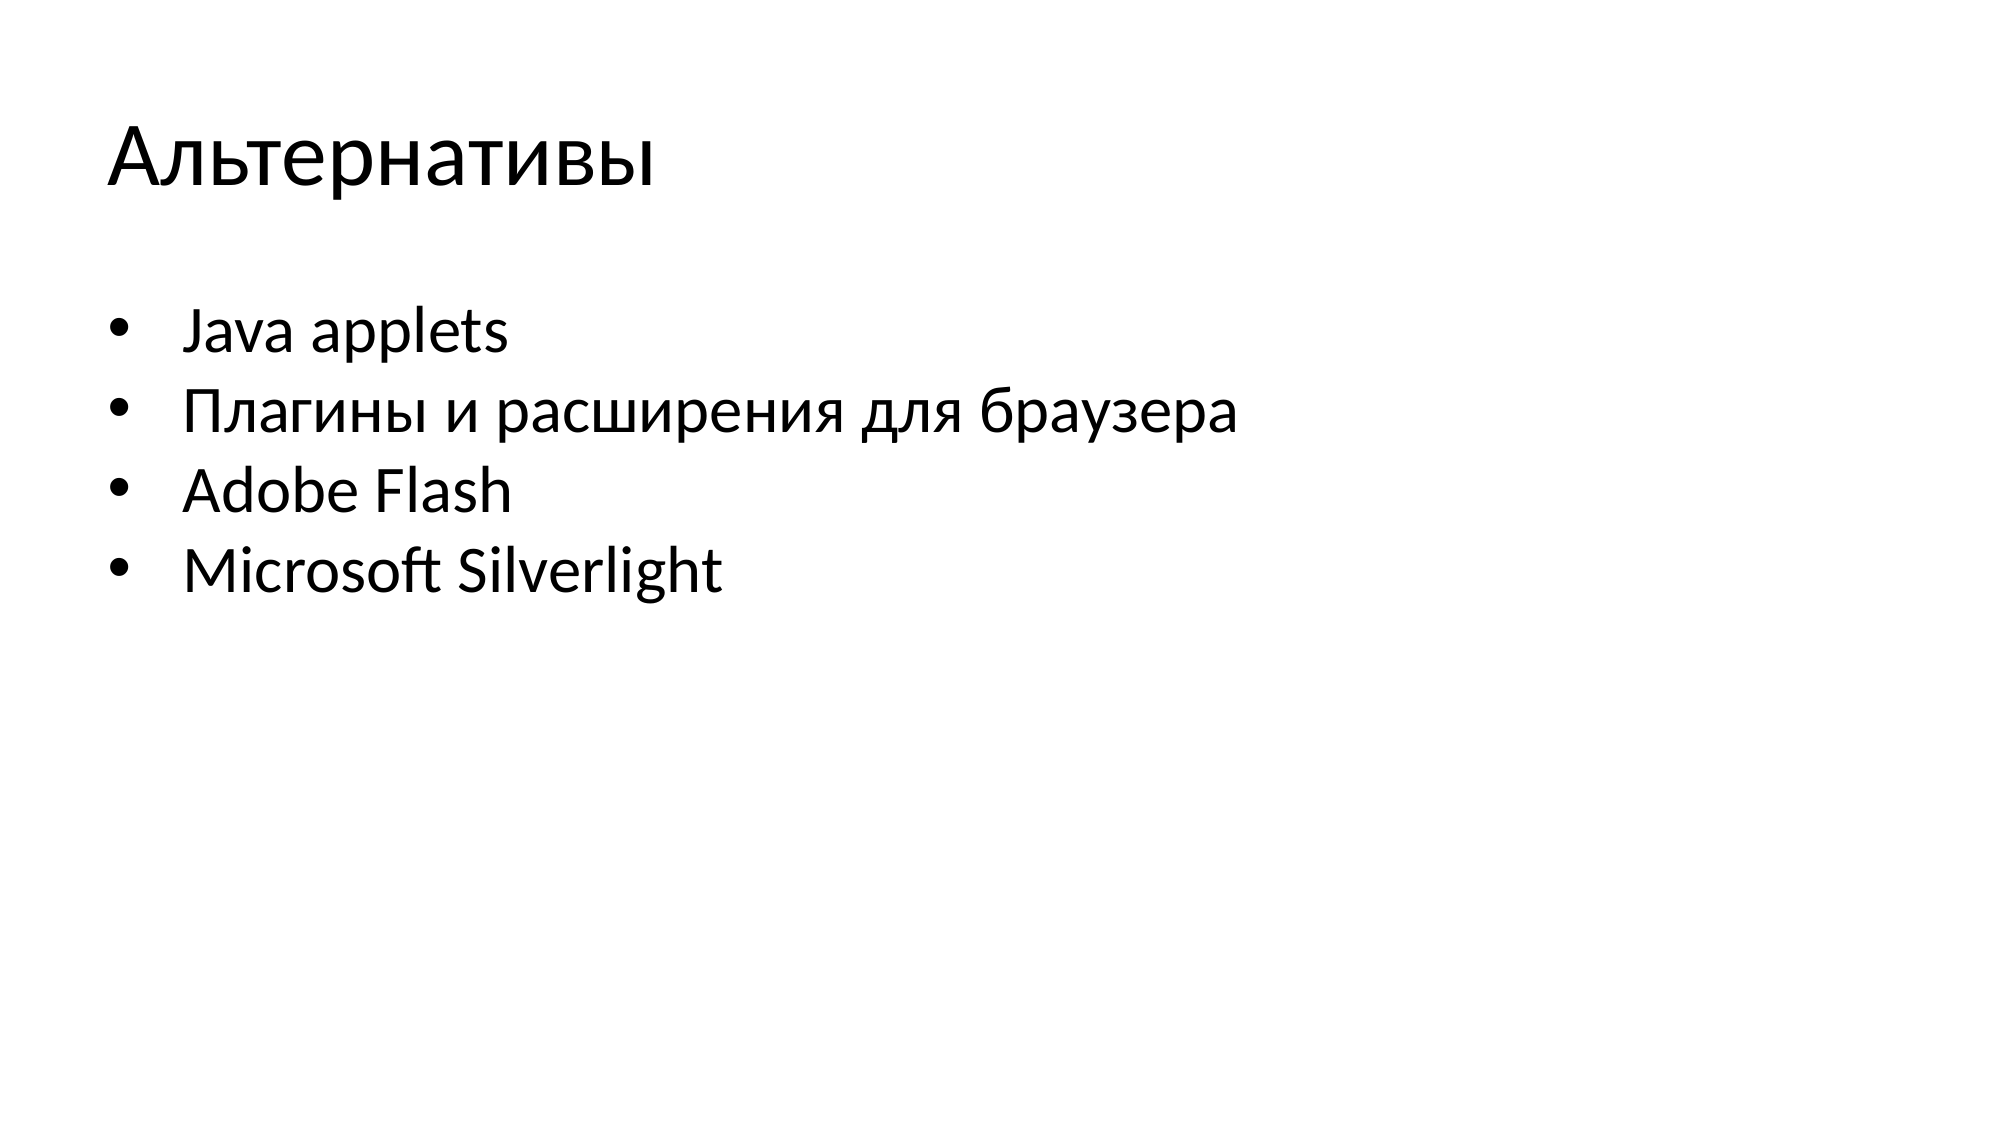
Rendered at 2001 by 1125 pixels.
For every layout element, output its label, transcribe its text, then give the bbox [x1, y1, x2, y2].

text_box Java applets Плагины и расширения для браузера Adobe Flash Microsoft Silverlight [92, 278, 1927, 614]
text_box Альтернативы [92, 86, 1836, 212]
